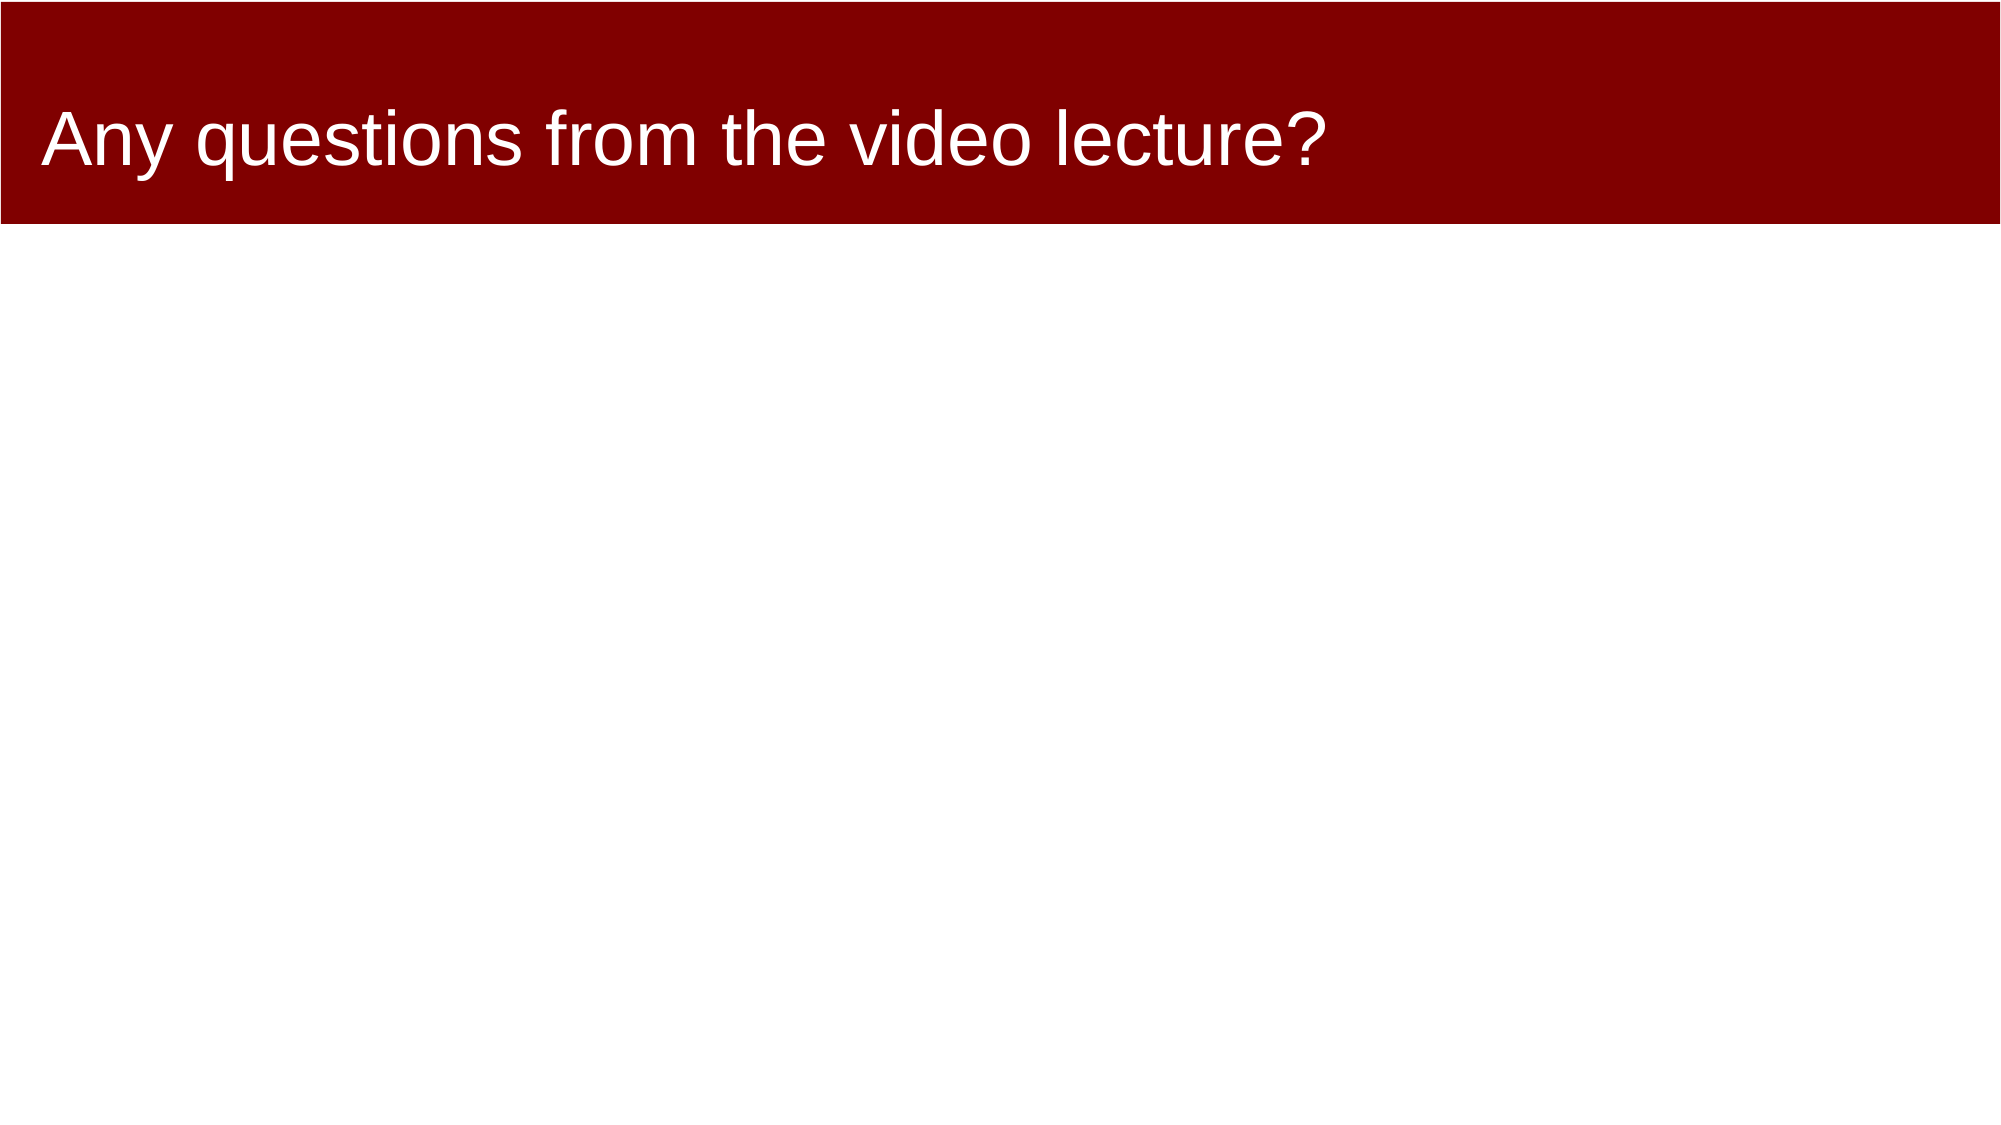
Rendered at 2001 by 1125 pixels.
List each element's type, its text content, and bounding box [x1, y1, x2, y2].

title Any questions from the video lecture? [21, 68, 1886, 194]
